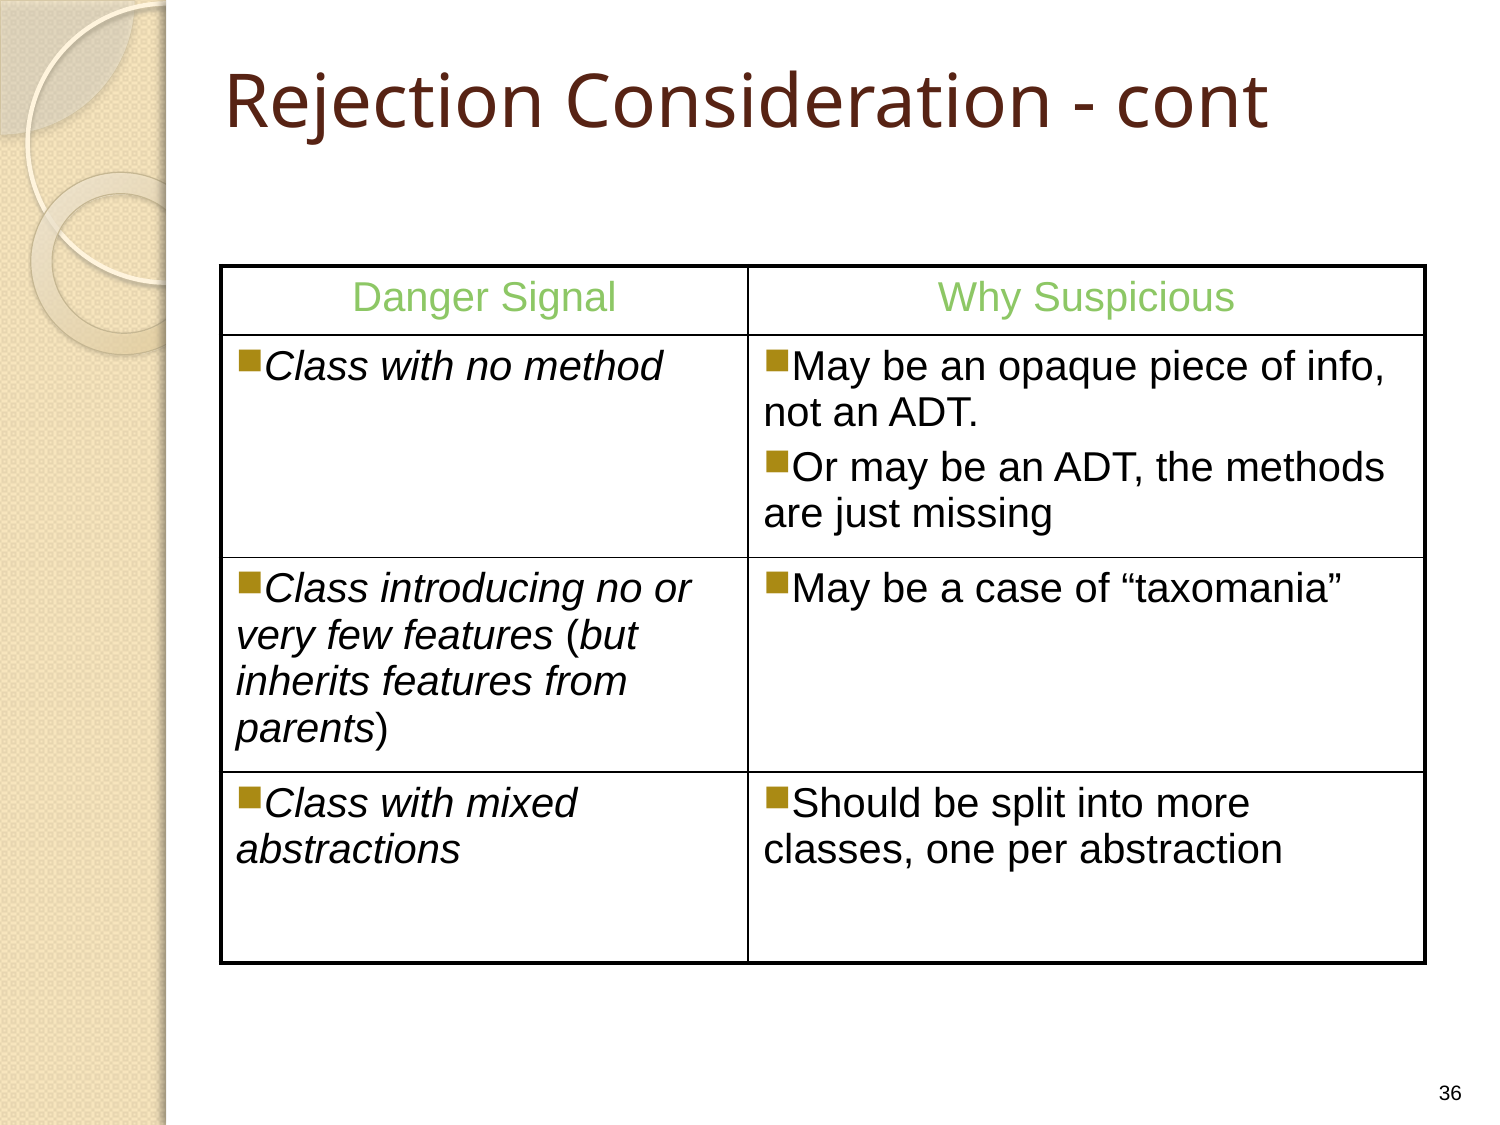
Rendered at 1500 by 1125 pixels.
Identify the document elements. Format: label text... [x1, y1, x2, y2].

table_cell Class introducing no or very few features (but inherits features from parents) [223, 558, 747, 771]
table_header Why Suspicious [749, 268, 1423, 334]
table_cell Class with mixed abstractions [223, 773, 747, 961]
table_cell May be a case of “taxomania” [749, 558, 1423, 771]
slide_number 36 [1413, 1034, 1488, 1113]
table_cell Should be split into more classes, one per abstraction [749, 773, 1423, 961]
table_cell Class with no method [223, 336, 747, 557]
title Rejection Consideration - cont [208, 45, 1425, 150]
table_header Danger Signal [223, 268, 747, 334]
table_cell May be an opaque piece of info, not an ADT. Or may be an ADT, the methods are just missing [749, 336, 1423, 557]
